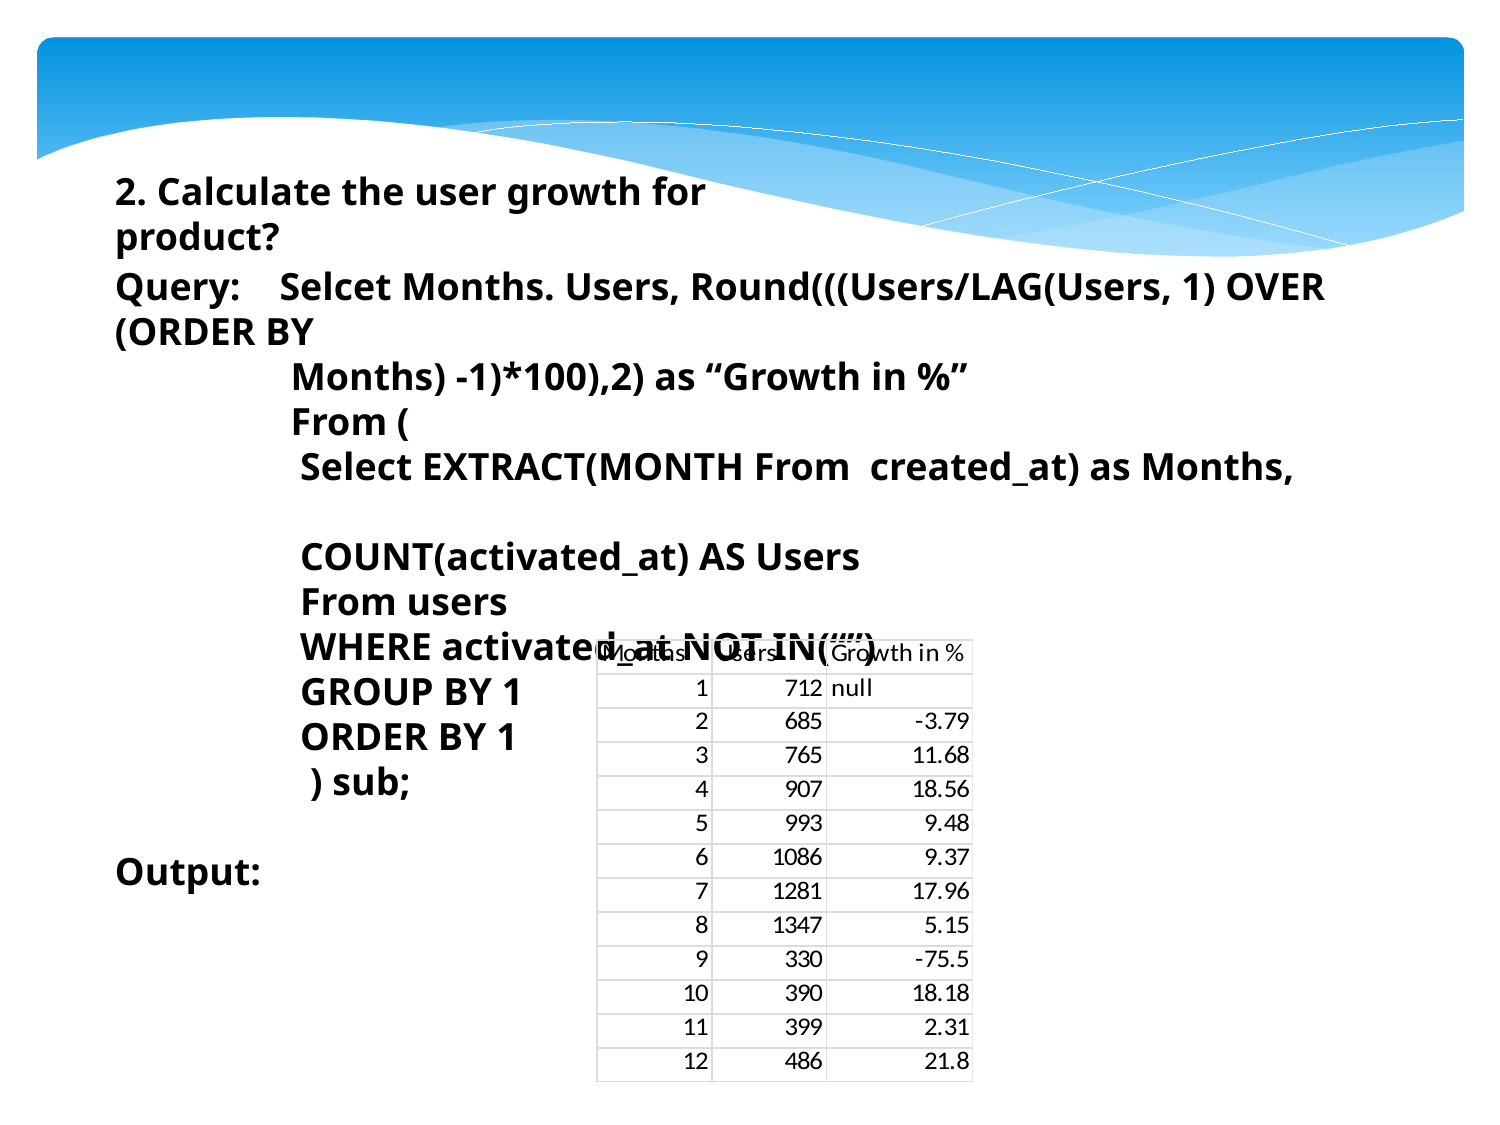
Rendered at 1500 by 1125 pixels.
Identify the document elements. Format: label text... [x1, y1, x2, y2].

text_box Query: Selcet Months. Users, Round(((Users/LAG(Users, 1) OVER (ORDER BY Months) -1)*100),2) as “Growth in %” From ( Select EXTRACT(MONTH From created_at) as Months, COUNT(activated_at) AS Users From users WHERE activated_at NOT IN(“”) GROUP BY 1 ORDER BY 1 ) sub; Output: [100, 255, 1424, 946]
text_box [596, 639, 975, 1084]
text_box 2. Calculate the user growth for product? [100, 160, 880, 255]
